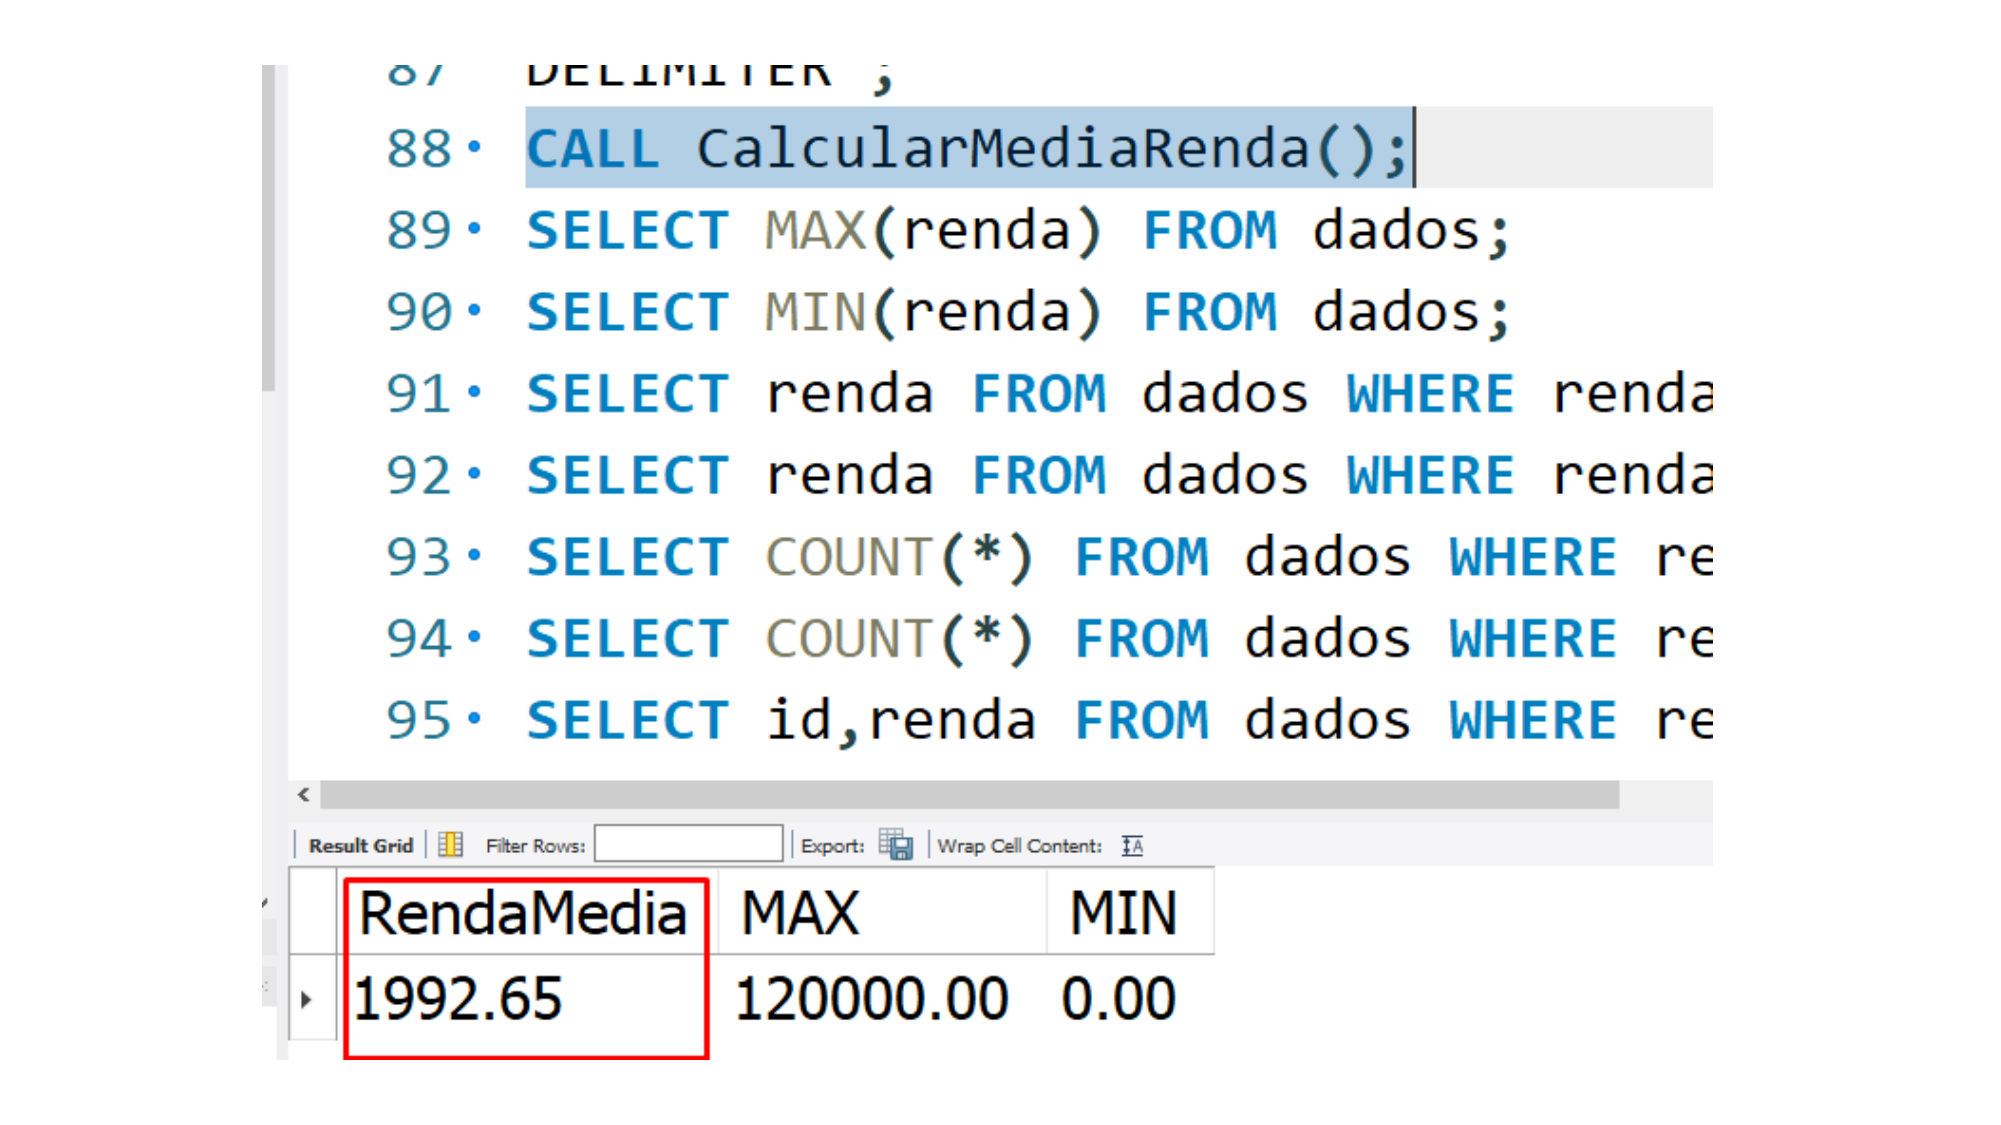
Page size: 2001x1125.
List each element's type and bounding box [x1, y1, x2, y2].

picture [262, 65, 1713, 1060]
